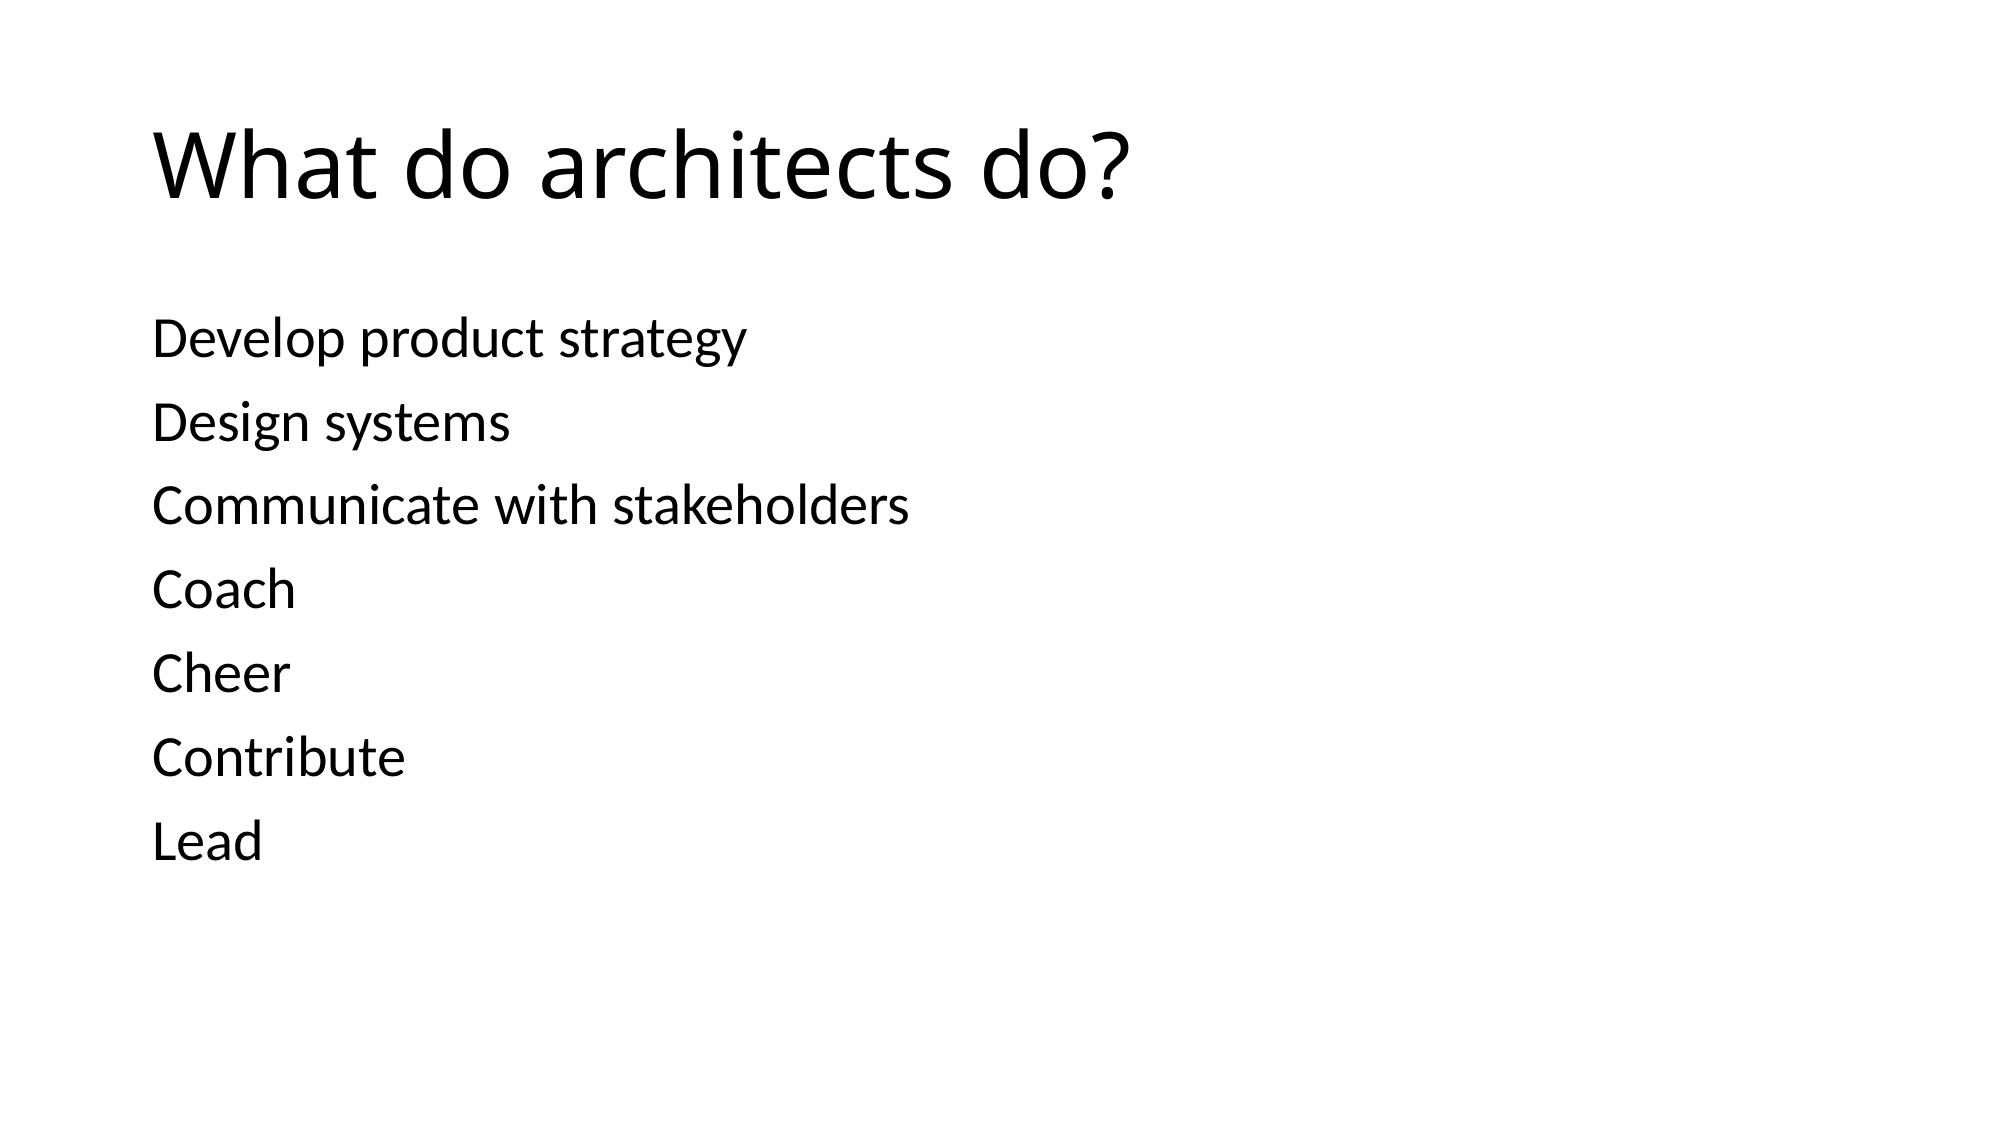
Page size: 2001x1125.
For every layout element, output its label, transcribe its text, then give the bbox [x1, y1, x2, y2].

list Develop product strategy Design systems Communicate with stakeholders Coach Cheer Contribute Lead [137, 299, 1863, 1014]
title What do architects do? [137, 59, 1863, 278]
